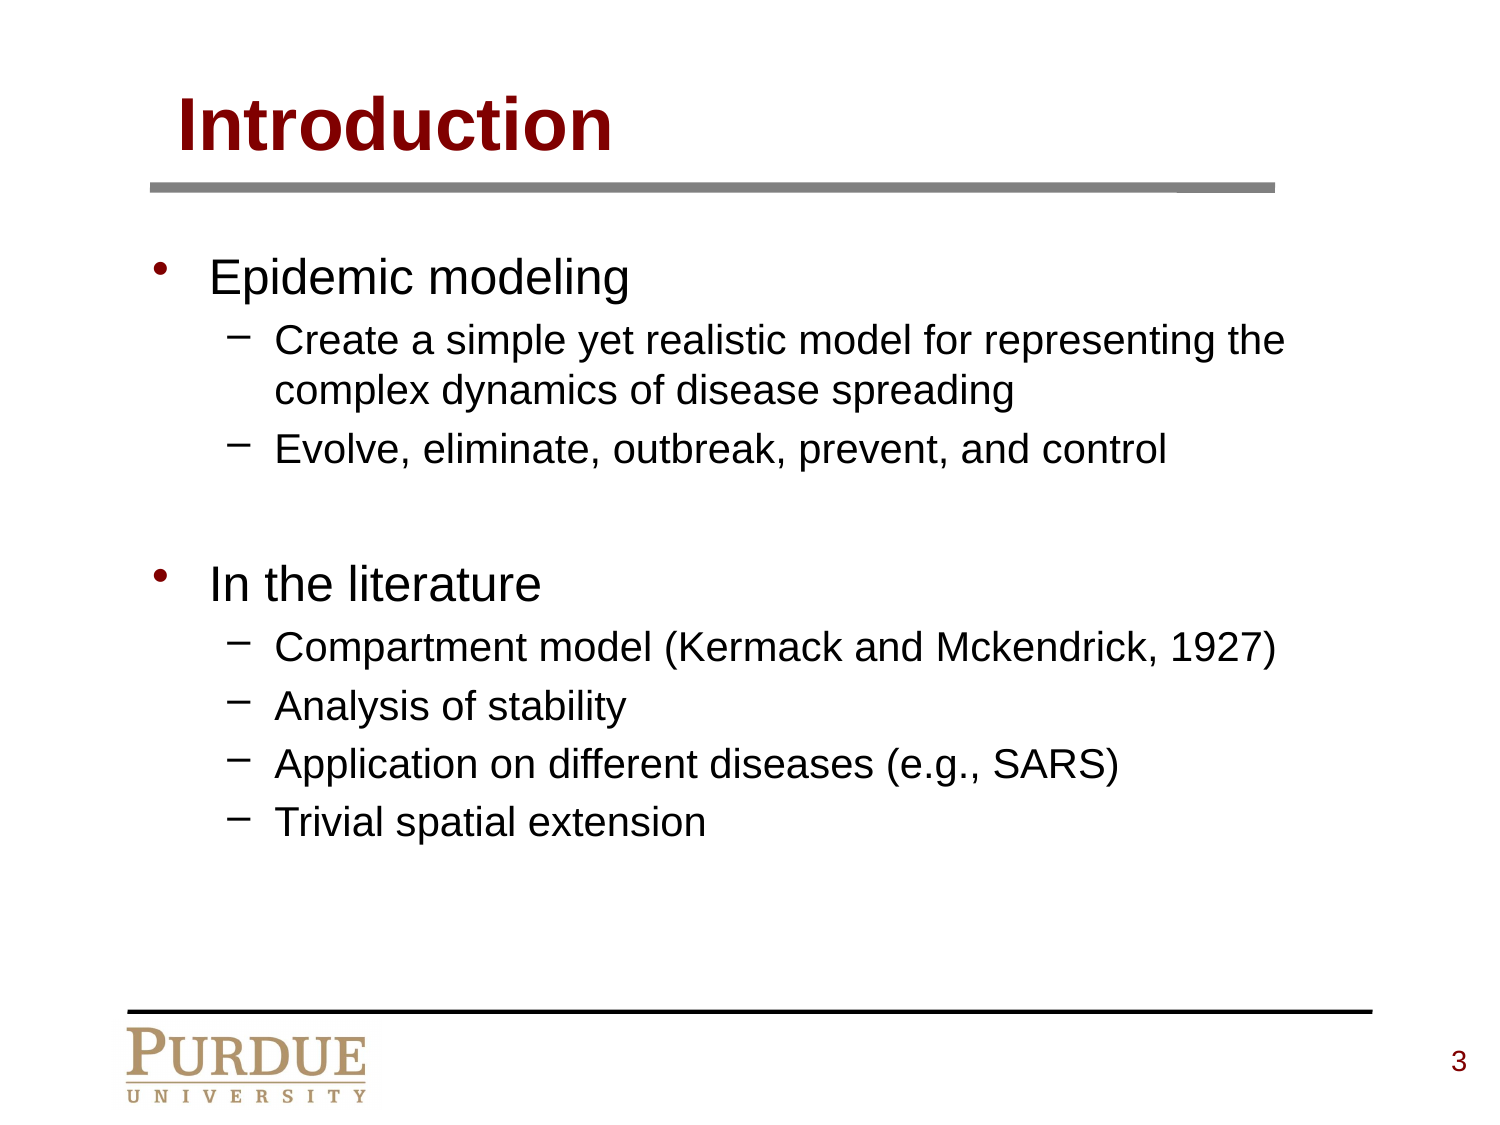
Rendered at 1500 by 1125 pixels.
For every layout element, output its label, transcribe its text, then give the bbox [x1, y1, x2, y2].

list Epidemic modeling Create a simple yet realistic model for representing the complex dynamics of disease spreading Evolve, eliminate, outbreak, prevent, and control In the literature Compartment model (Kermack and Mckendrick, 1927) Analysis of stability Application on different diseases (e.g., SARS) Trivial spatial extension [137, 237, 1323, 1001]
picture [111, 1019, 382, 1110]
slide_number 3 [1316, 1034, 1483, 1111]
title Introduction [162, 62, 1322, 179]
